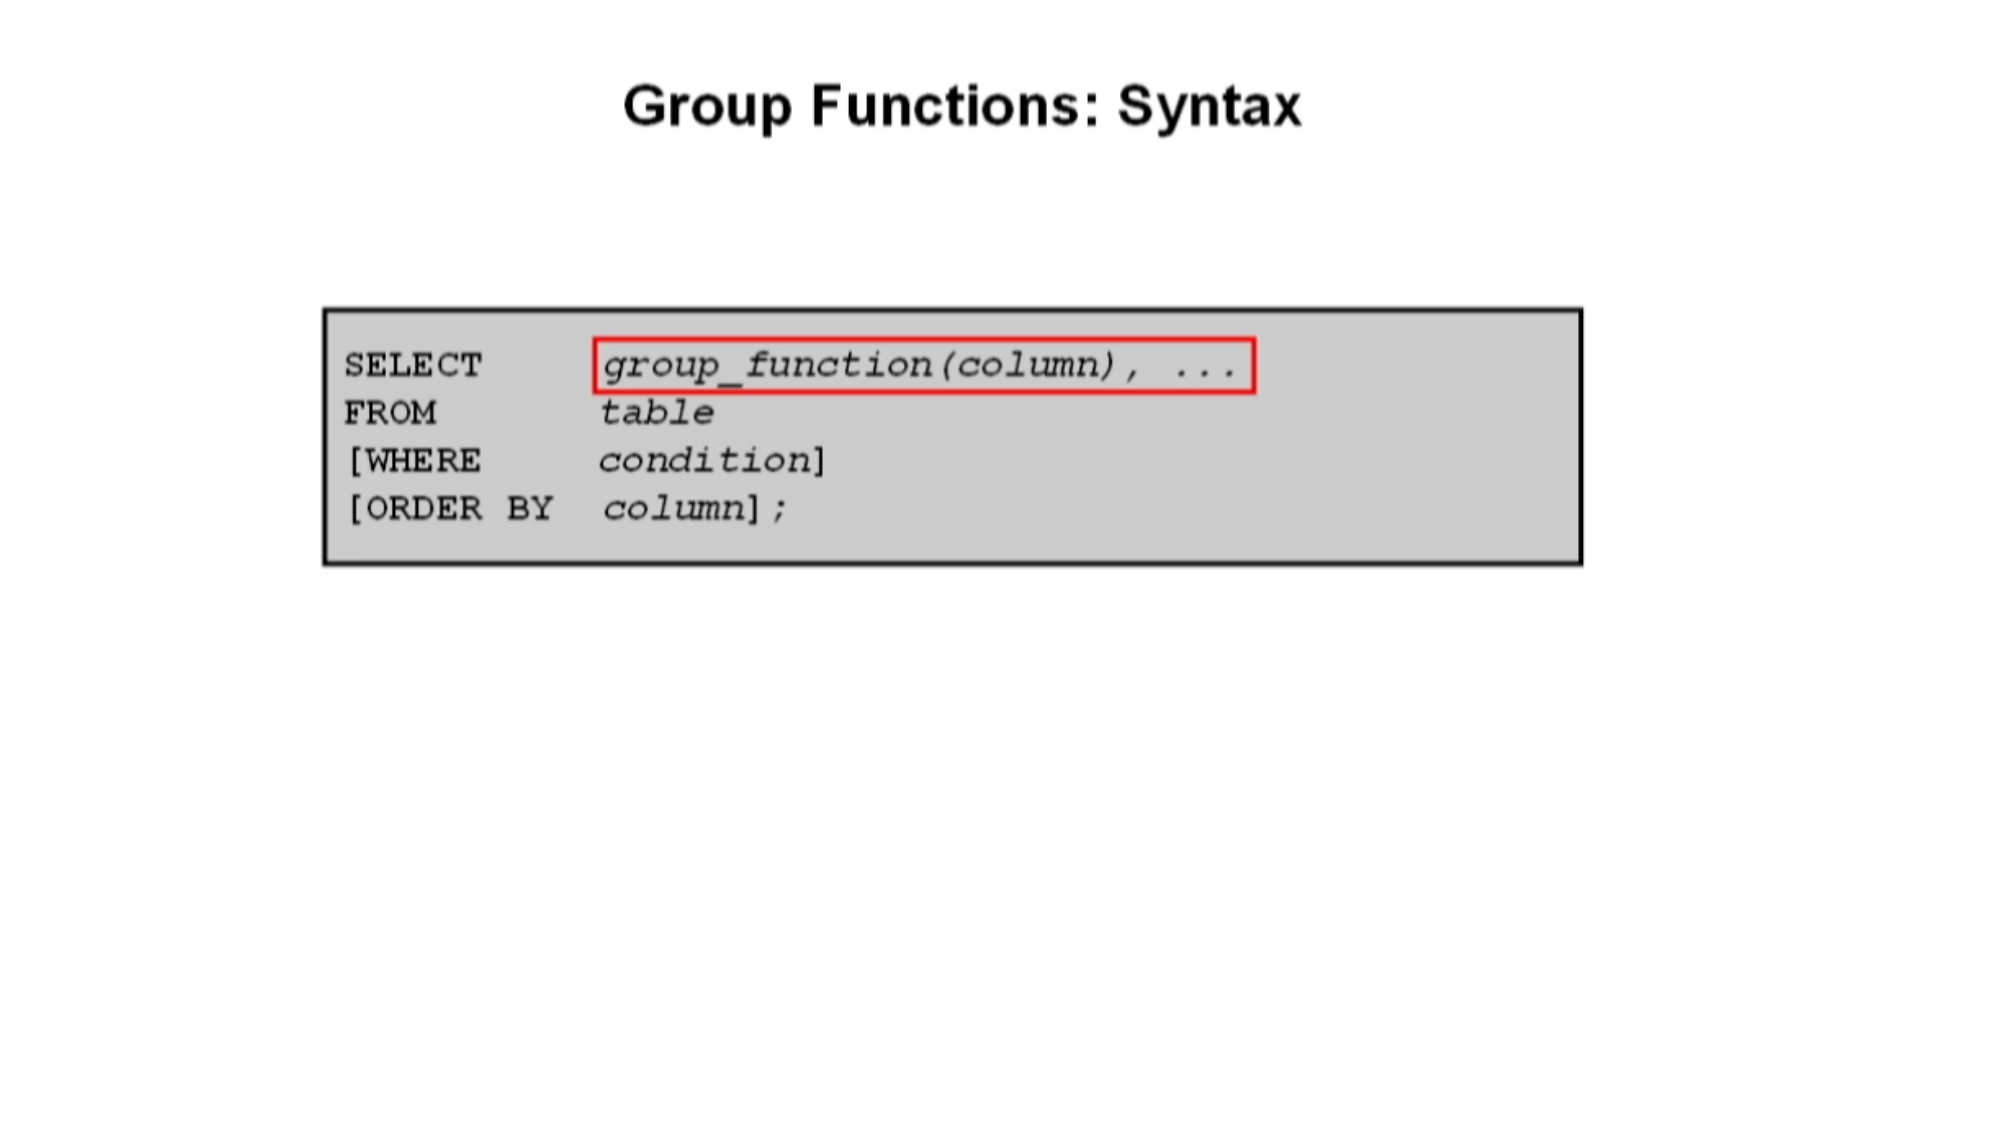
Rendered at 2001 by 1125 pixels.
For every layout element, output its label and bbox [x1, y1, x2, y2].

picture [206, 12, 1726, 1066]
